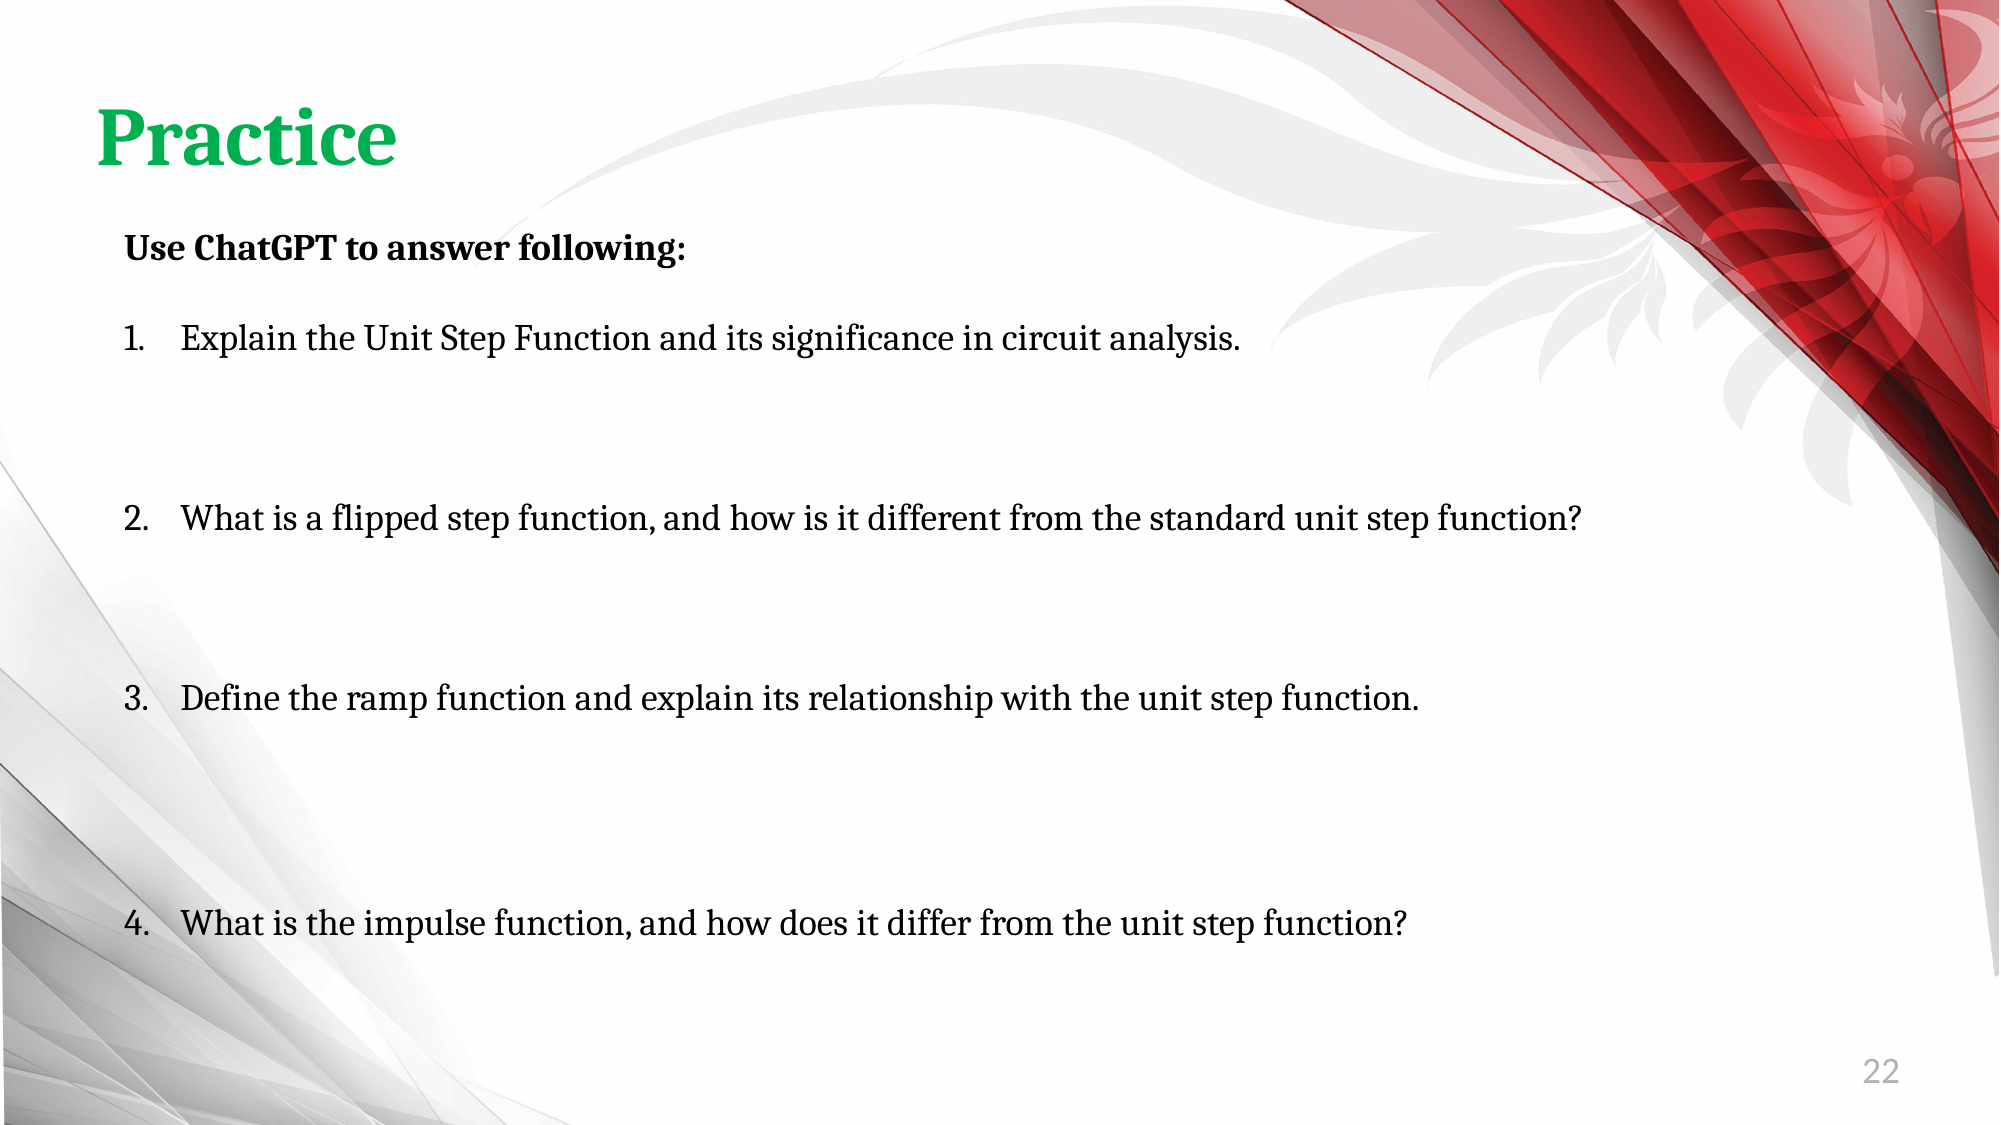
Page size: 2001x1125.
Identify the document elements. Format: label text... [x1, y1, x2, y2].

picture [0, 0, 1999, 1125]
slide_number 22 [1440, 1046, 1900, 1092]
text_box Practice [81, 74, 415, 190]
text_box Use ChatGPT to answer following: Explain the Unit Step Function and its significance in circuit analysis. What is a flipped step function, and how is it different from the standard unit step function? Define the ramp function and explain its relationship with the unit step function. What is the impulse function, and how does it differ from the unit step function? [109, 214, 1602, 995]
